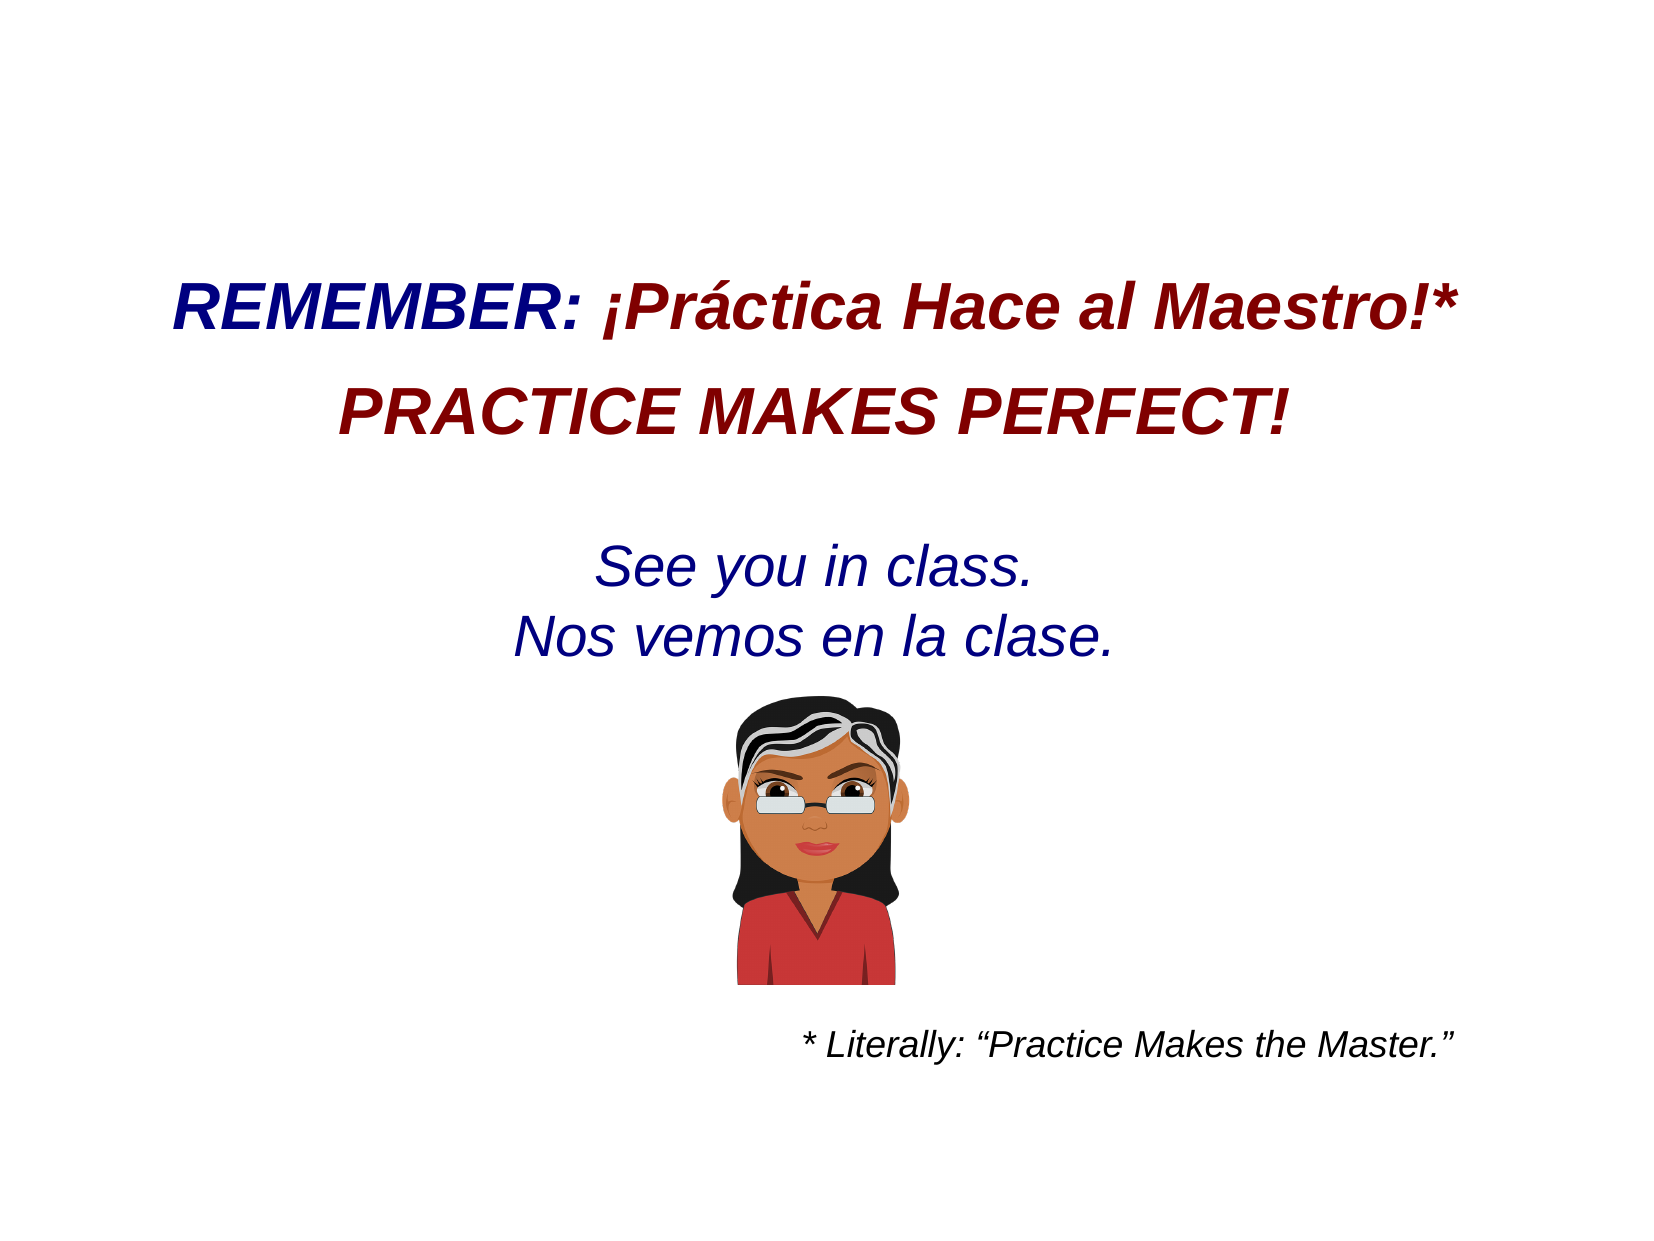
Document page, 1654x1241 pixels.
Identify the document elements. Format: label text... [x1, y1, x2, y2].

picture [666, 688, 964, 985]
text_box REMEMBER: ¡Práctica Hace al Maestro!* [88, 187, 1542, 375]
text_box PRACTICE MAKES PERFECT! See you in class. Nos vemos en la clase. [88, 375, 1542, 661]
text_box * Literally: “Practice Makes the Master.” [786, 1012, 1484, 1072]
